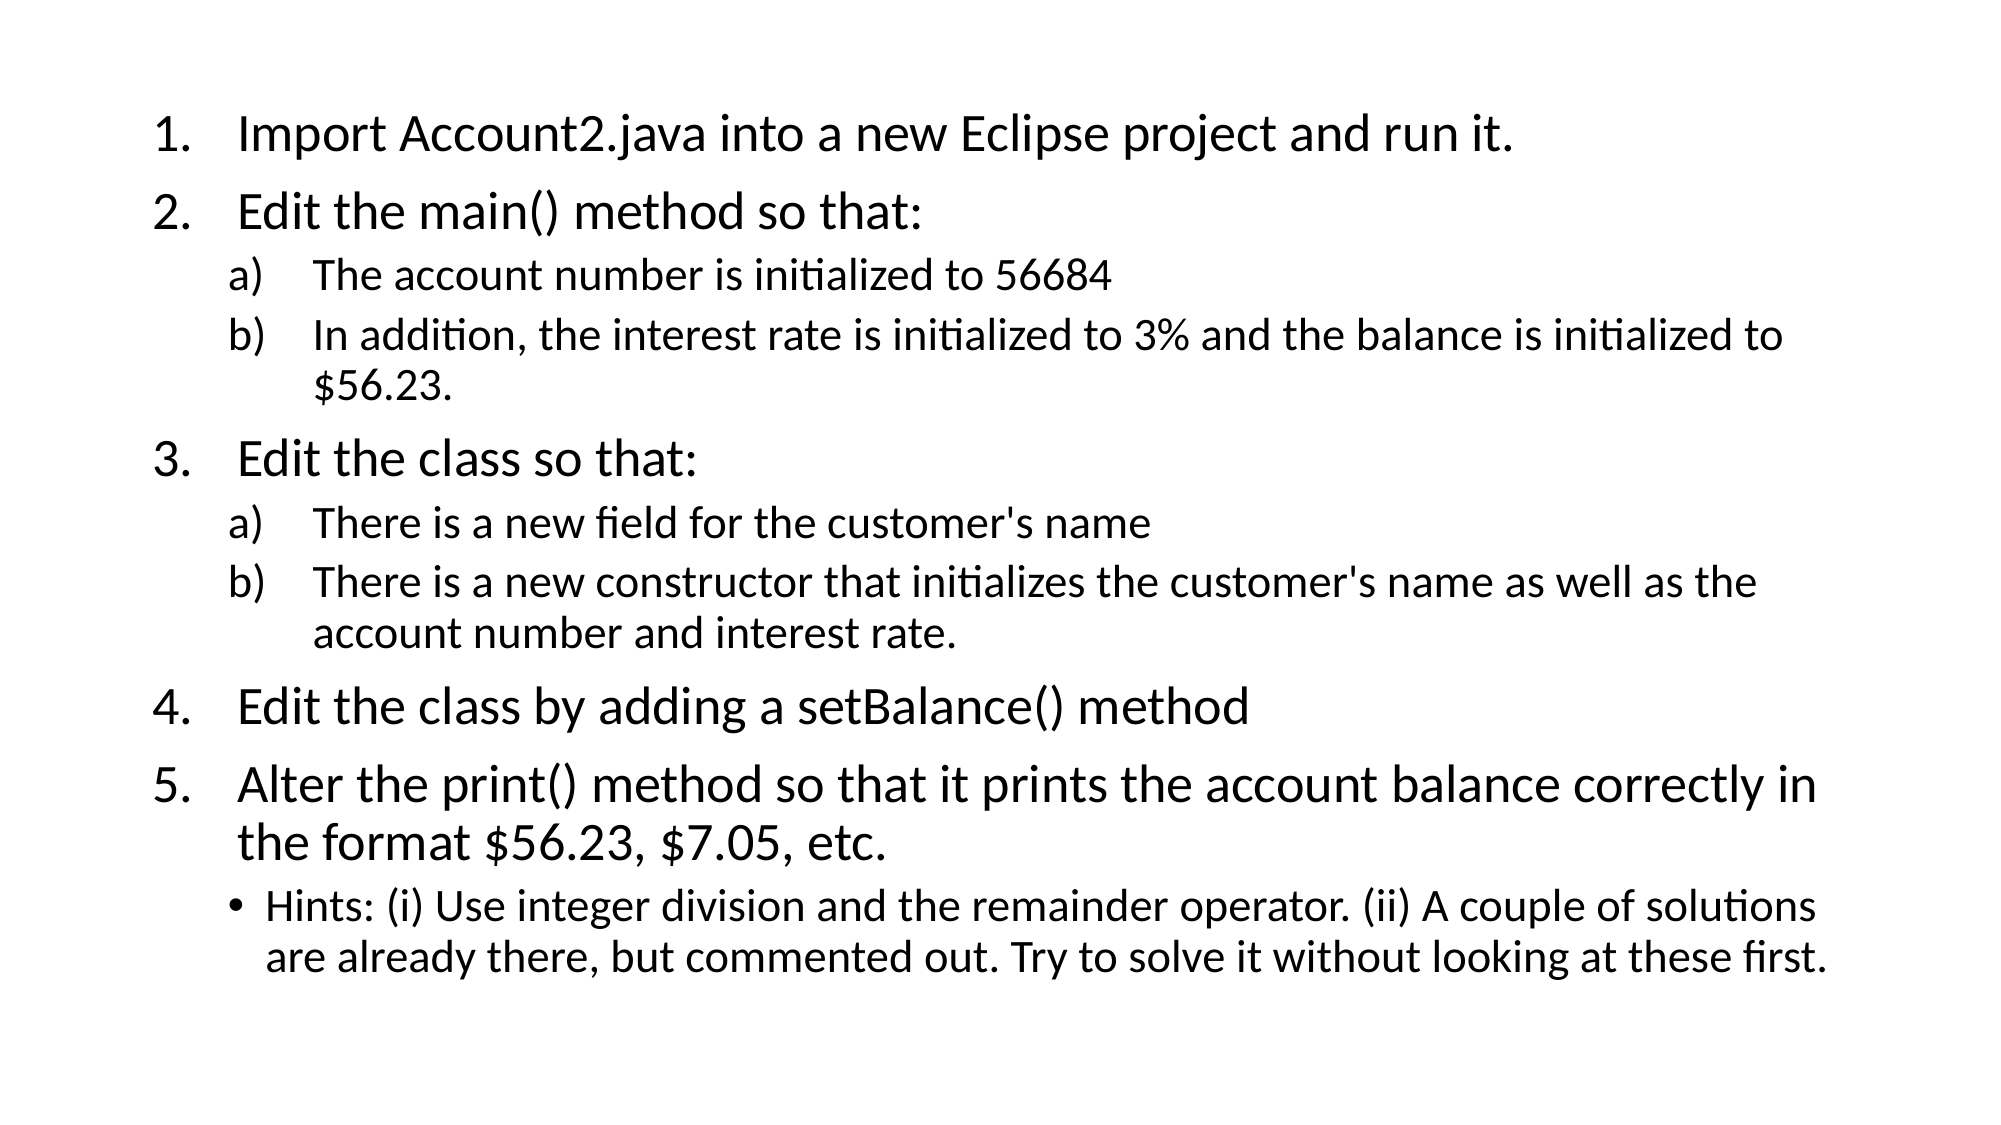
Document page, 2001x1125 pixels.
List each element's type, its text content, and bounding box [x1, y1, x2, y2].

list Import Account2.java into a new Eclipse project and run it. Edit the main() method so that: The account number is initialized to 56684 In addition, the interest rate is initialized to 3% and the balance is initialized to $56.23. Edit the class so that: There is a new field for the customer's name There is a new constructor that initializes the customer's name as well as the account number and interest rate. Edit the class by adding a setBalance() method Alter the print() method so that it prints the account balance correctly in the format $56.23, $7.05, etc. Hints: (i) Use integer division and the remainder operator. (ii) A couple of solutions are already there, but commented out. Try to solve it without looking at these first. [137, 97, 1863, 1014]
